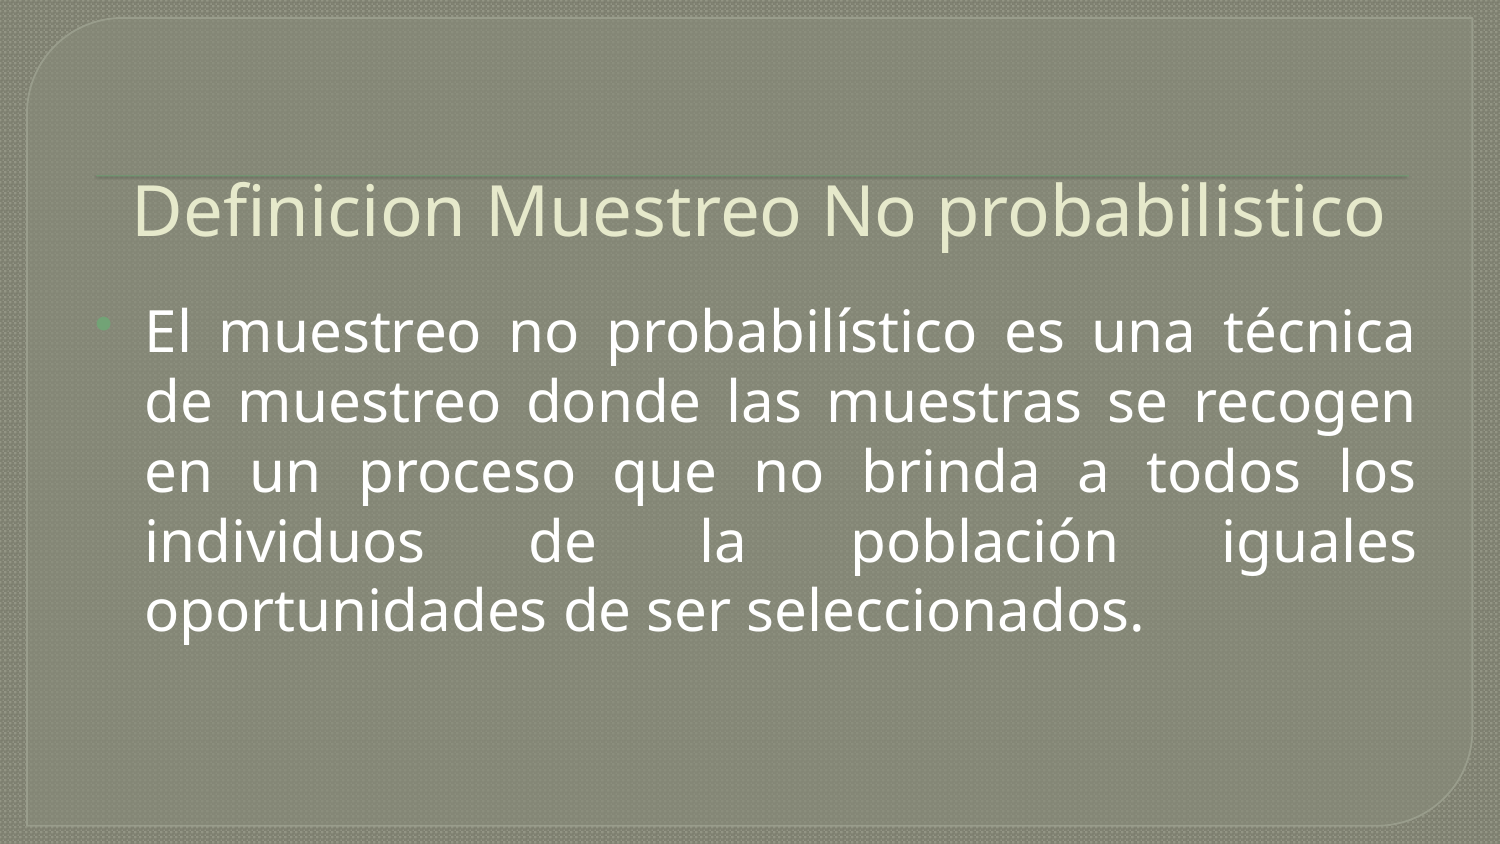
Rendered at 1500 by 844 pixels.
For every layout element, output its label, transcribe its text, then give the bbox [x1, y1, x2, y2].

list El muestreo no probabilístico es una técnica de muestreo donde las muestras se recogen en un proceso que no brinda a todos los individuos de la población iguales oportunidades de ser seleccionados. [82, 286, 1432, 844]
title Definicion Muestreo No probabilistico [70, 117, 1421, 258]
